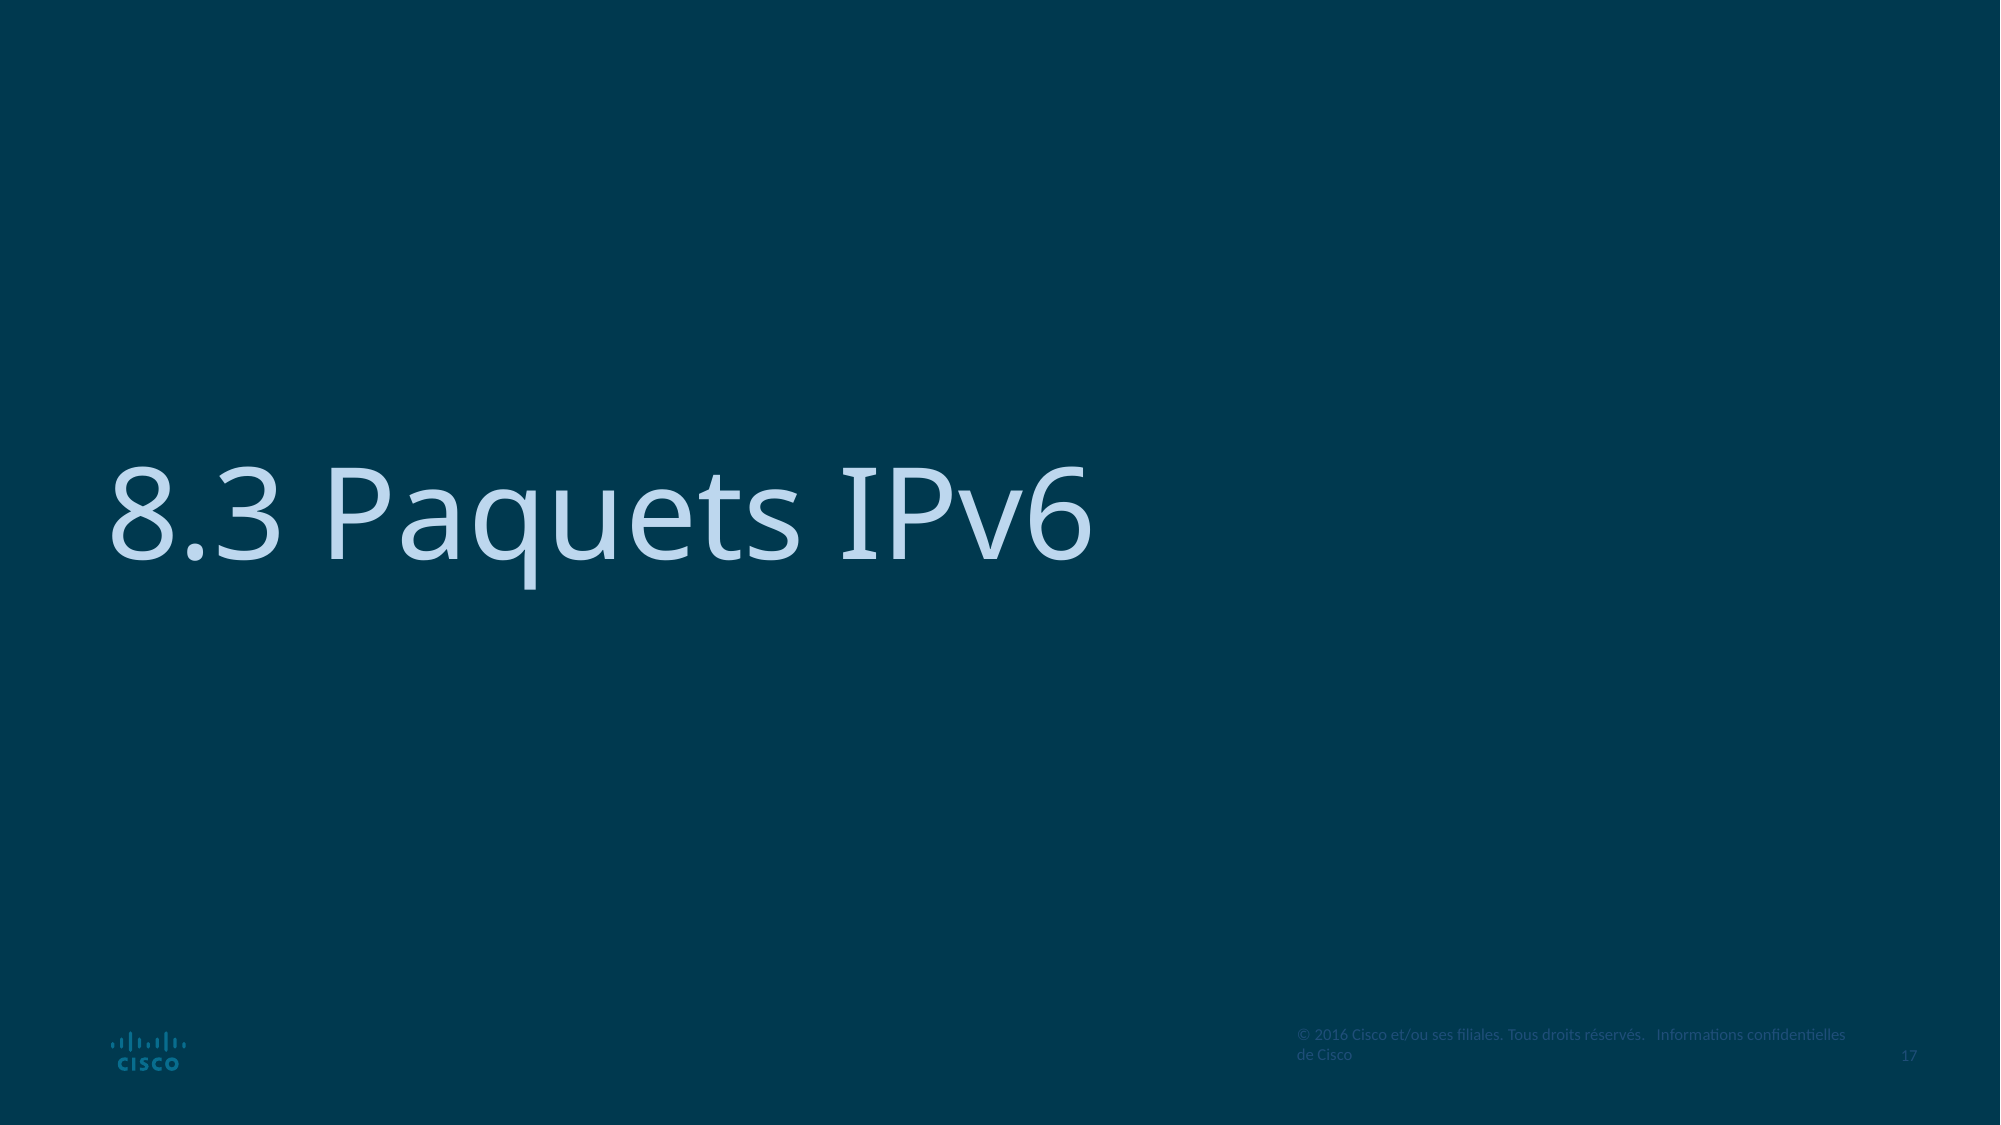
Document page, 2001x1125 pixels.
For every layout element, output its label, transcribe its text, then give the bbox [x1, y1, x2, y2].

title 8.3 Paquets IPv6 [91, 200, 1892, 595]
